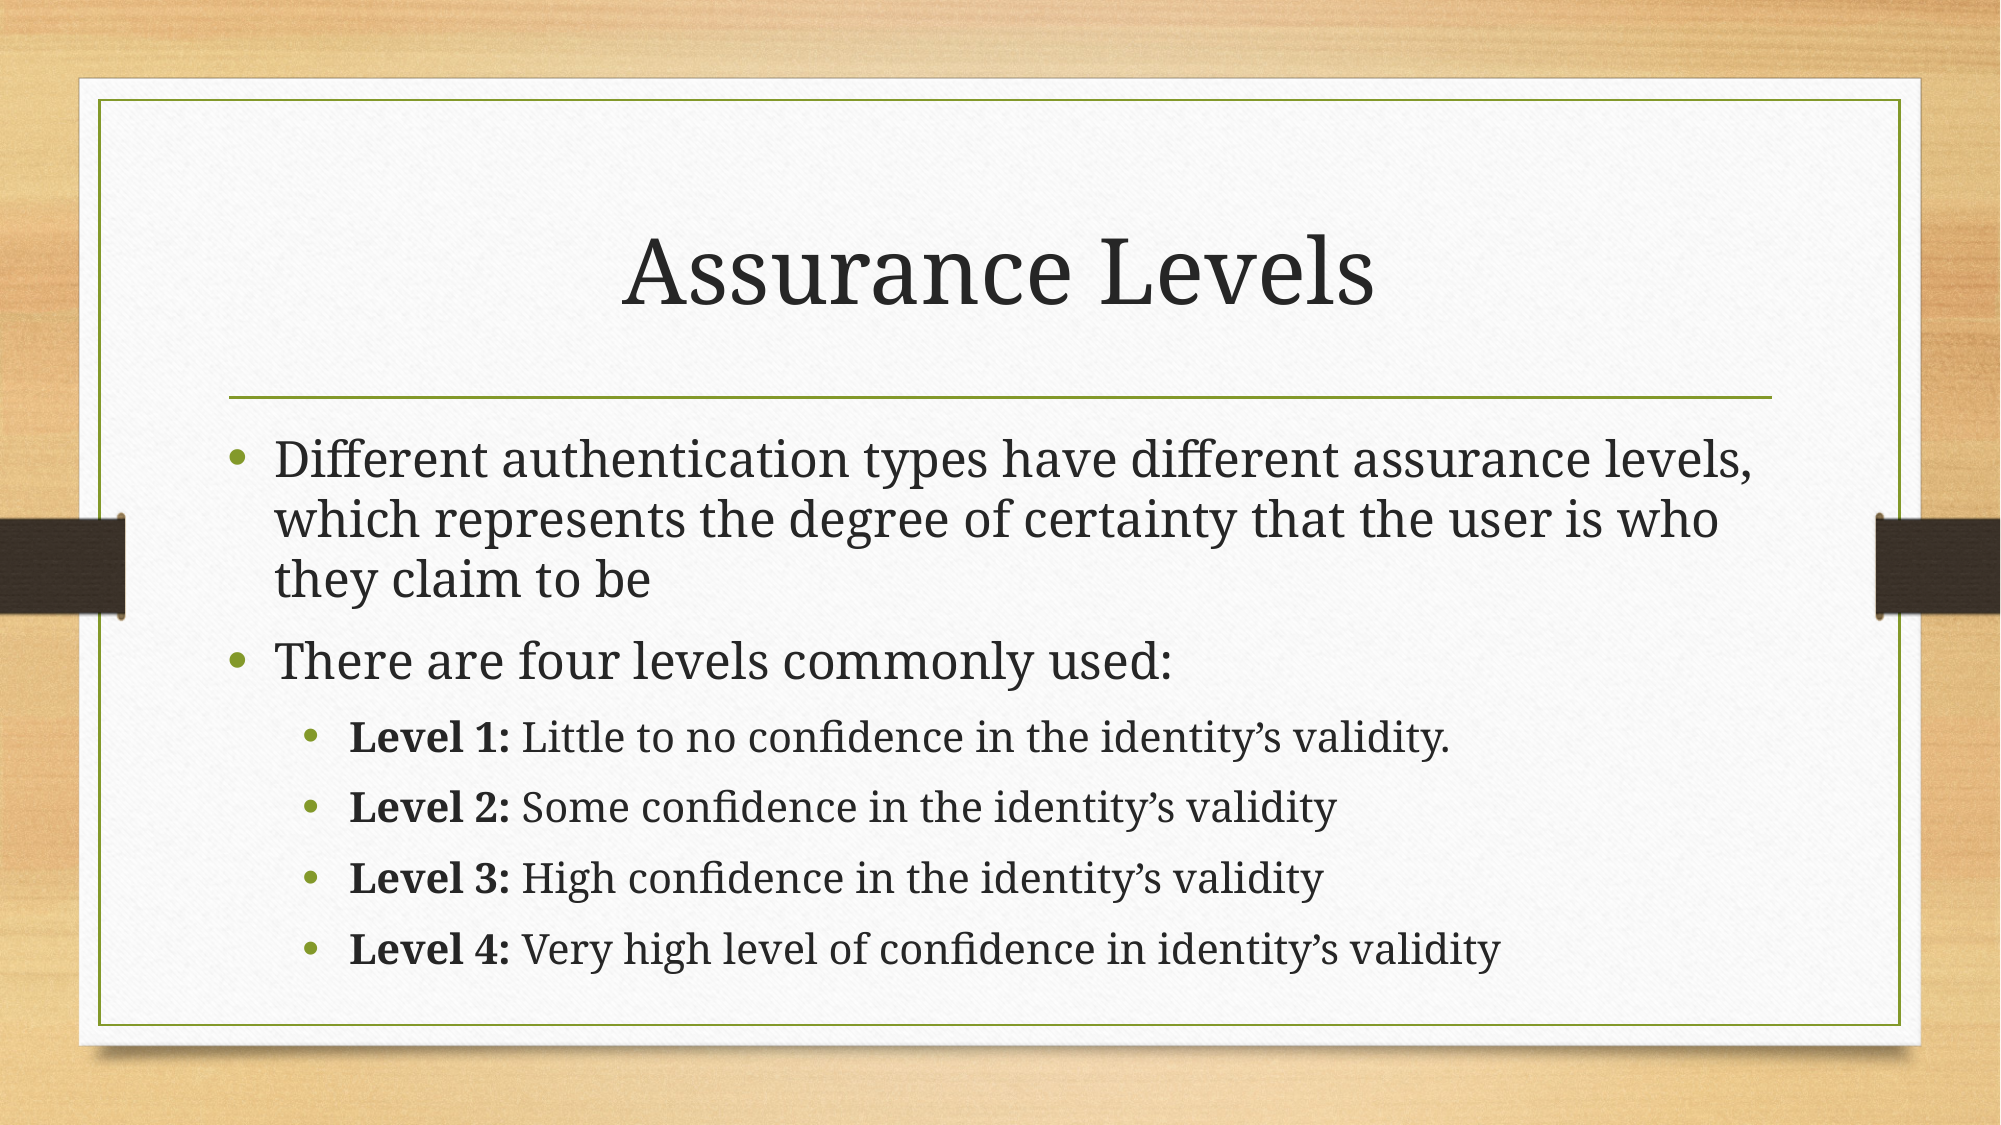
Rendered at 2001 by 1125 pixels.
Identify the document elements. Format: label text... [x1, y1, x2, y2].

list Different authentication types have different assurance levels, which represents the degree of certainty that the user is who they claim to be There are four levels commonly used: Level 1: Little to no confidence in the identity’s validity. Level 2: Some confidence in the identity’s validity Level 3: High confidence in the identity’s validity Level 4: Very high level of confidence in identity’s validity [212, 419, 1788, 964]
title Assurance Levels [212, 161, 1788, 375]
picture [0, 0, 2001, 1125]
